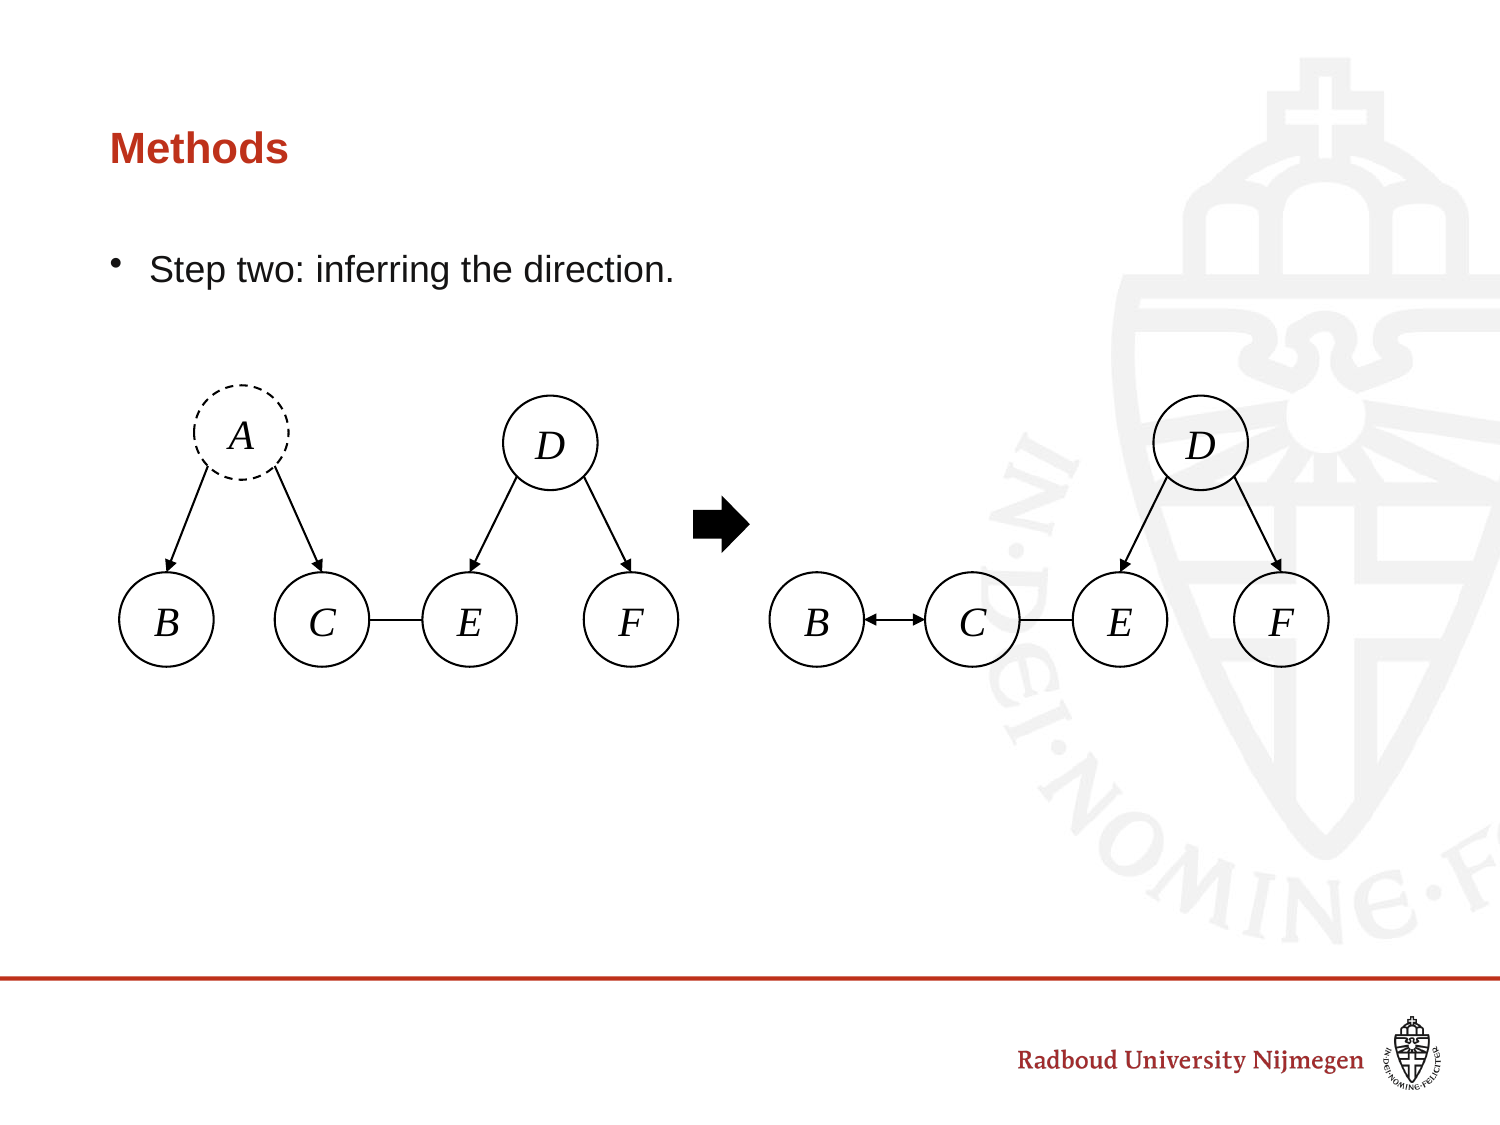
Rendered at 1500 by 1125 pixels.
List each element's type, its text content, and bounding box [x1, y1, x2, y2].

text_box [166, 465, 209, 573]
text_box F [583, 572, 679, 667]
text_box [1119, 476, 1168, 573]
text_box E [1072, 572, 1168, 667]
text_box A [194, 385, 289, 480]
text_box [693, 495, 750, 554]
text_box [469, 476, 518, 573]
picture [0, 981, 1500, 1125]
picture [0, 0, 1500, 976]
text_box D [1153, 395, 1248, 491]
text_box F [1234, 572, 1329, 667]
text_box C [925, 572, 1020, 667]
text_box E [422, 572, 517, 667]
text_box B [769, 572, 865, 667]
text_box D [503, 395, 598, 491]
list Step two: inferring the direction. [103, 238, 694, 315]
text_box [274, 465, 323, 573]
text_box B [119, 572, 214, 667]
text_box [1233, 476, 1282, 573]
text_box C [274, 572, 370, 667]
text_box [583, 476, 632, 573]
title Methods [103, 113, 1379, 237]
